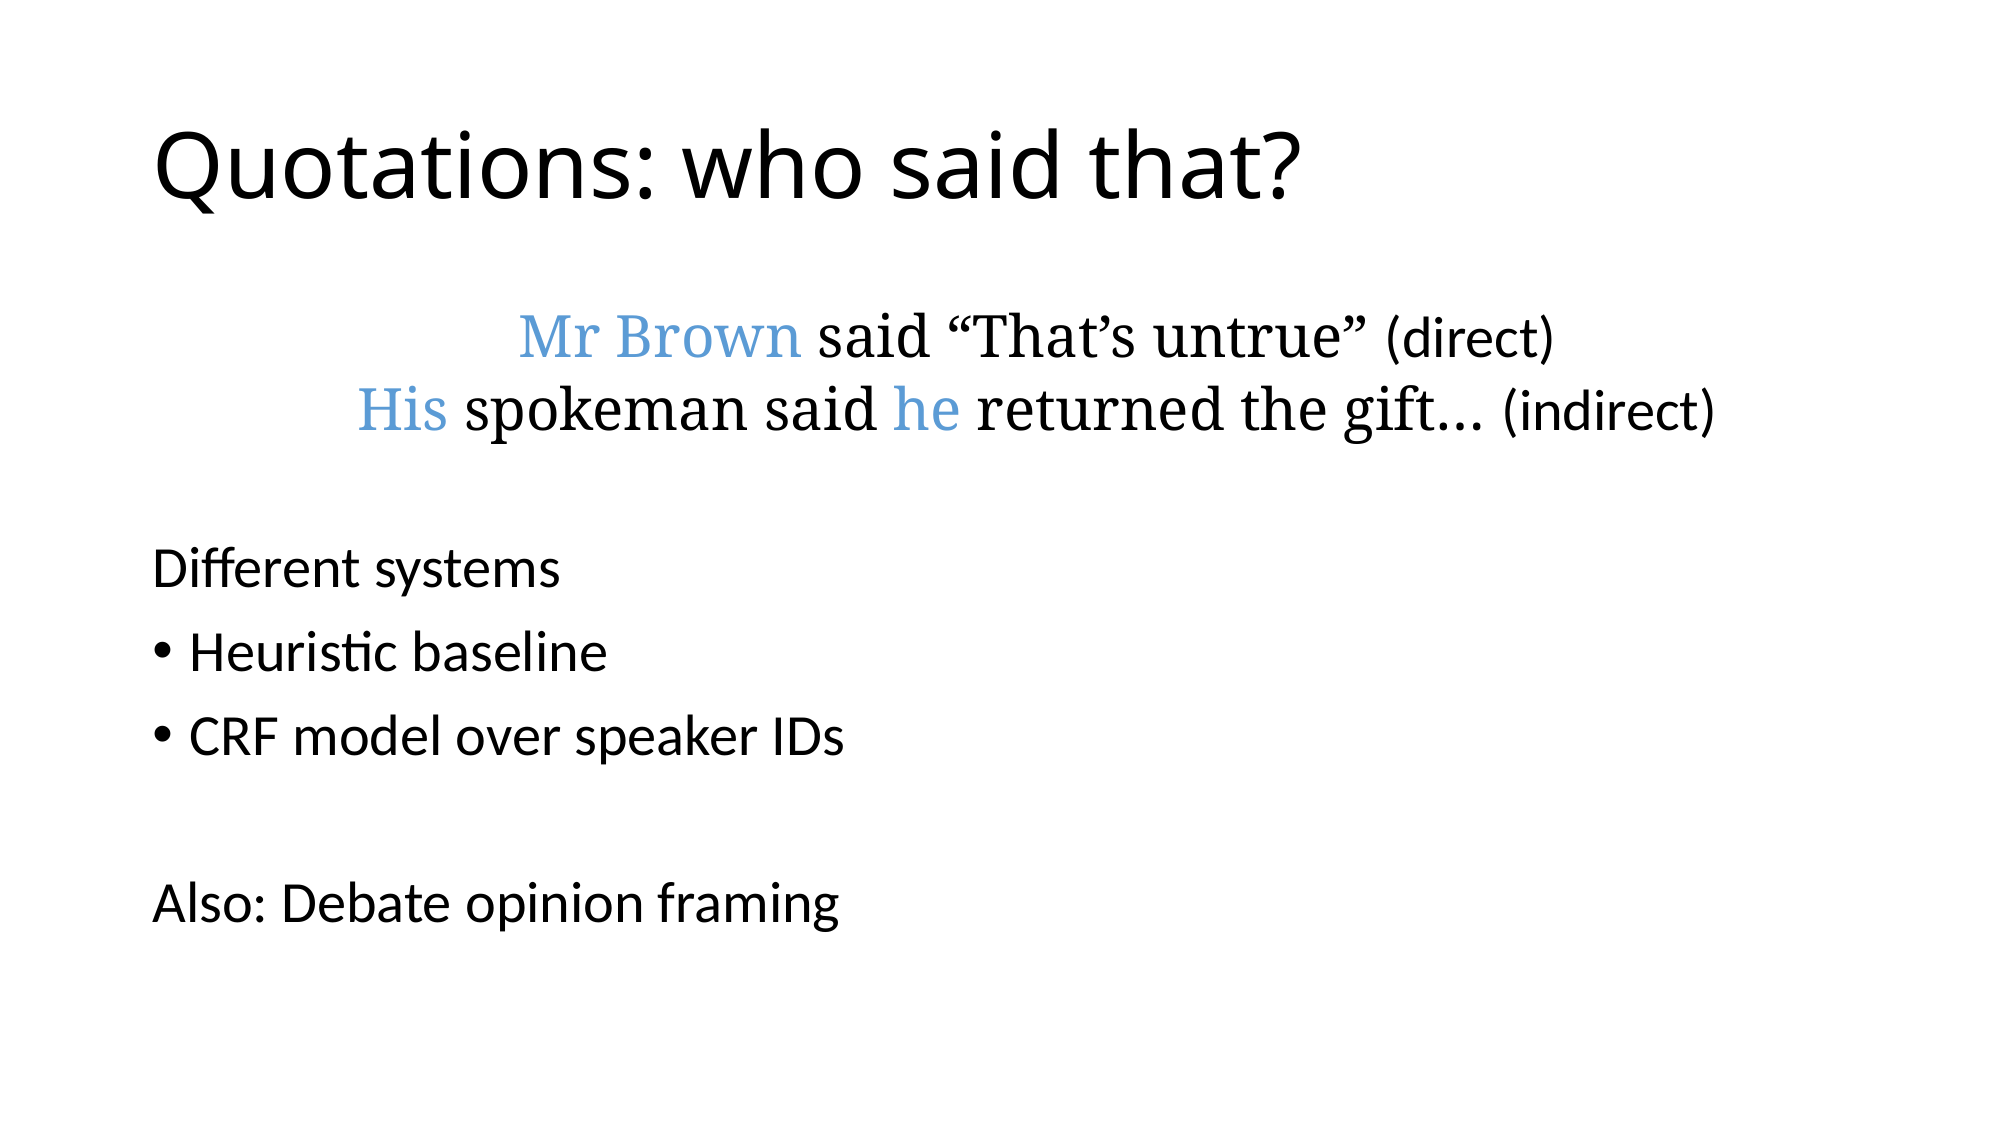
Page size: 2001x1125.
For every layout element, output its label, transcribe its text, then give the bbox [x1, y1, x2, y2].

title Quotations: who said that? [137, 59, 1863, 278]
list Mr Brown said “That’s untrue” (direct) His spokeman said he returned the gift… (indirect) Different systems Heuristic baseline CRF model over speaker IDs Also: Debate opinion framing [137, 299, 1863, 1014]
